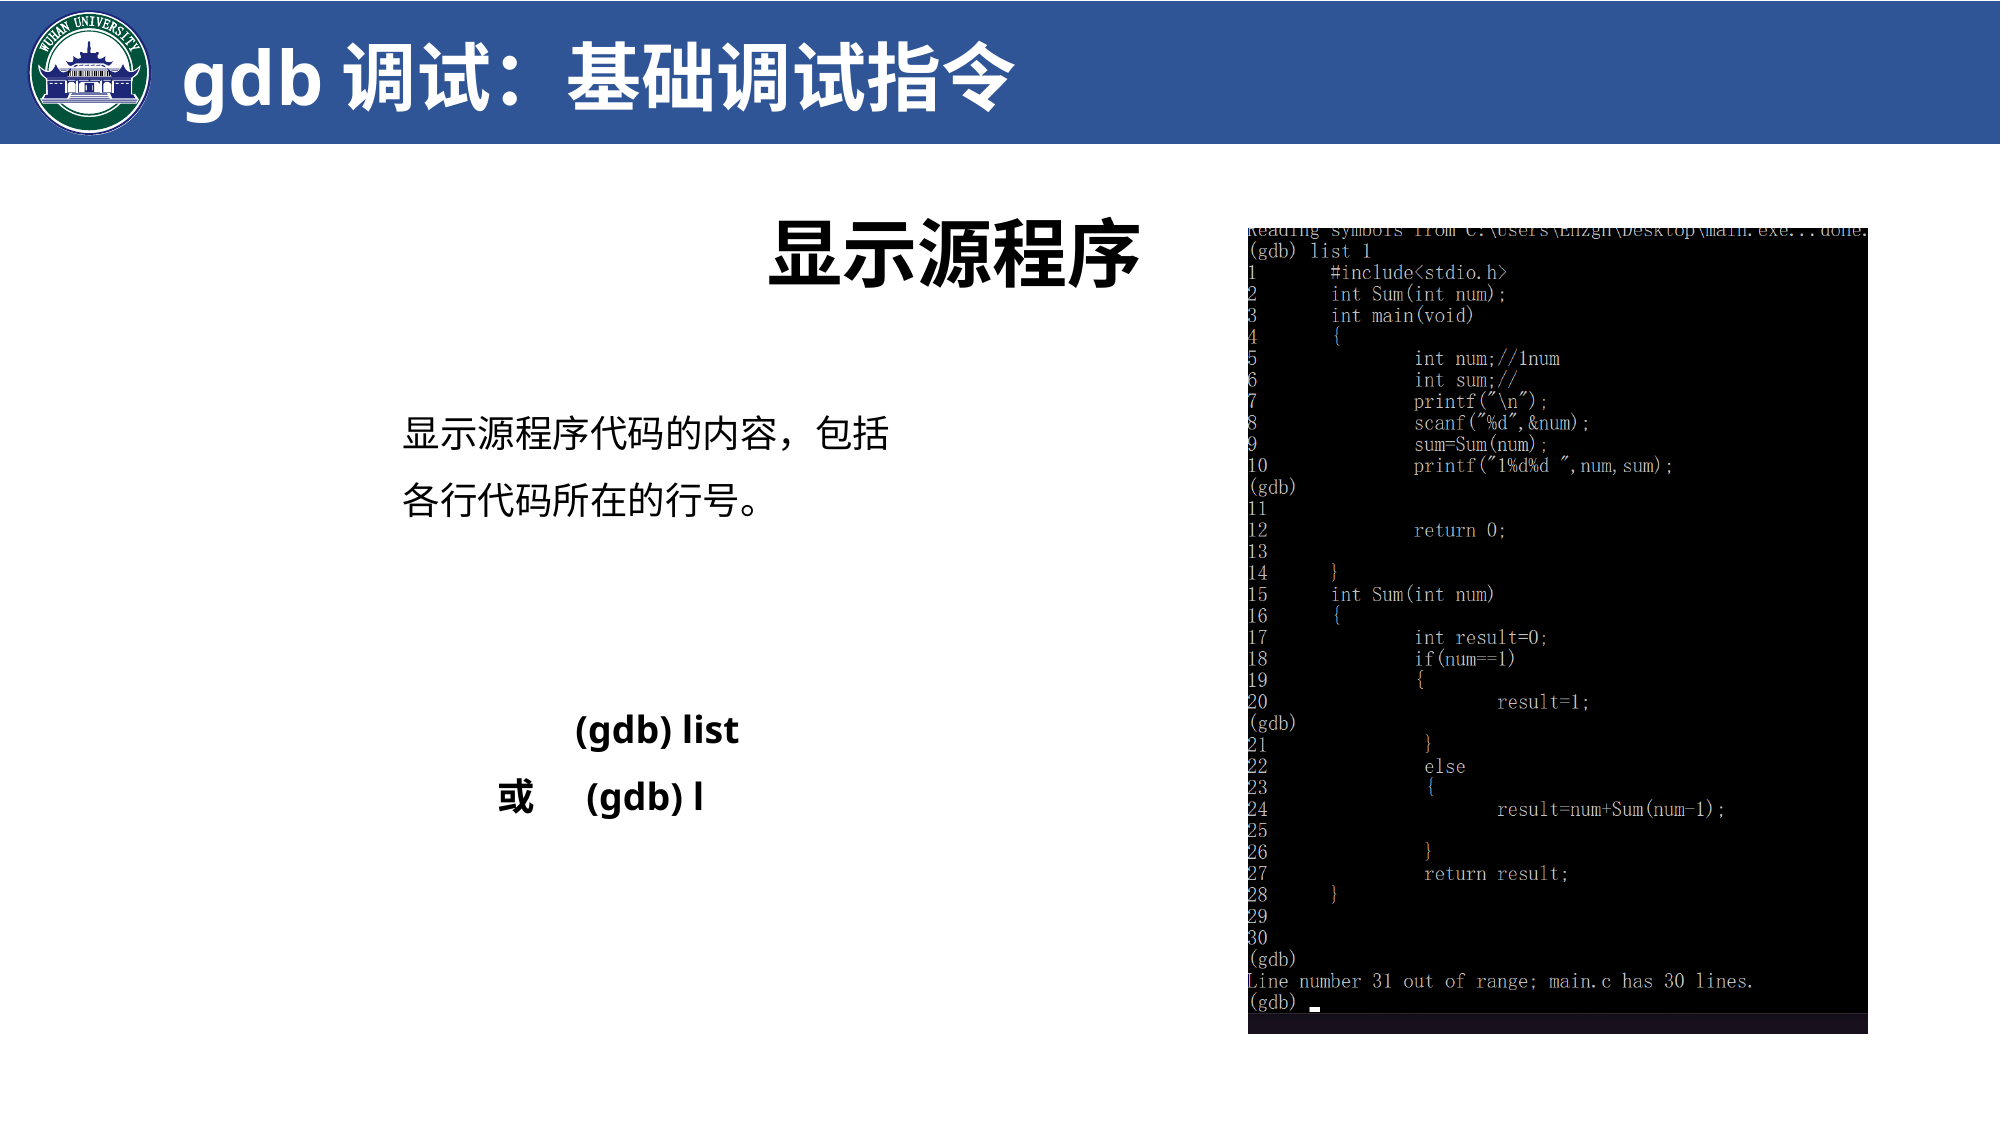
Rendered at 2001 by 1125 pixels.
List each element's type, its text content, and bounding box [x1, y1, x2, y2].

text_box (gdb) list 或 (gdb) l [482, 675, 984, 826]
picture [1248, 228, 1868, 1034]
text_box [27, 10, 152, 136]
text_box 显示源程序代码的内容，包括各行代码所在的行号。 [387, 379, 925, 530]
text_box 显示源程序 [752, 199, 1398, 304]
text_box [0, 1, 2000, 144]
text_box gdb调试：基础调试指令 [166, 23, 1053, 128]
